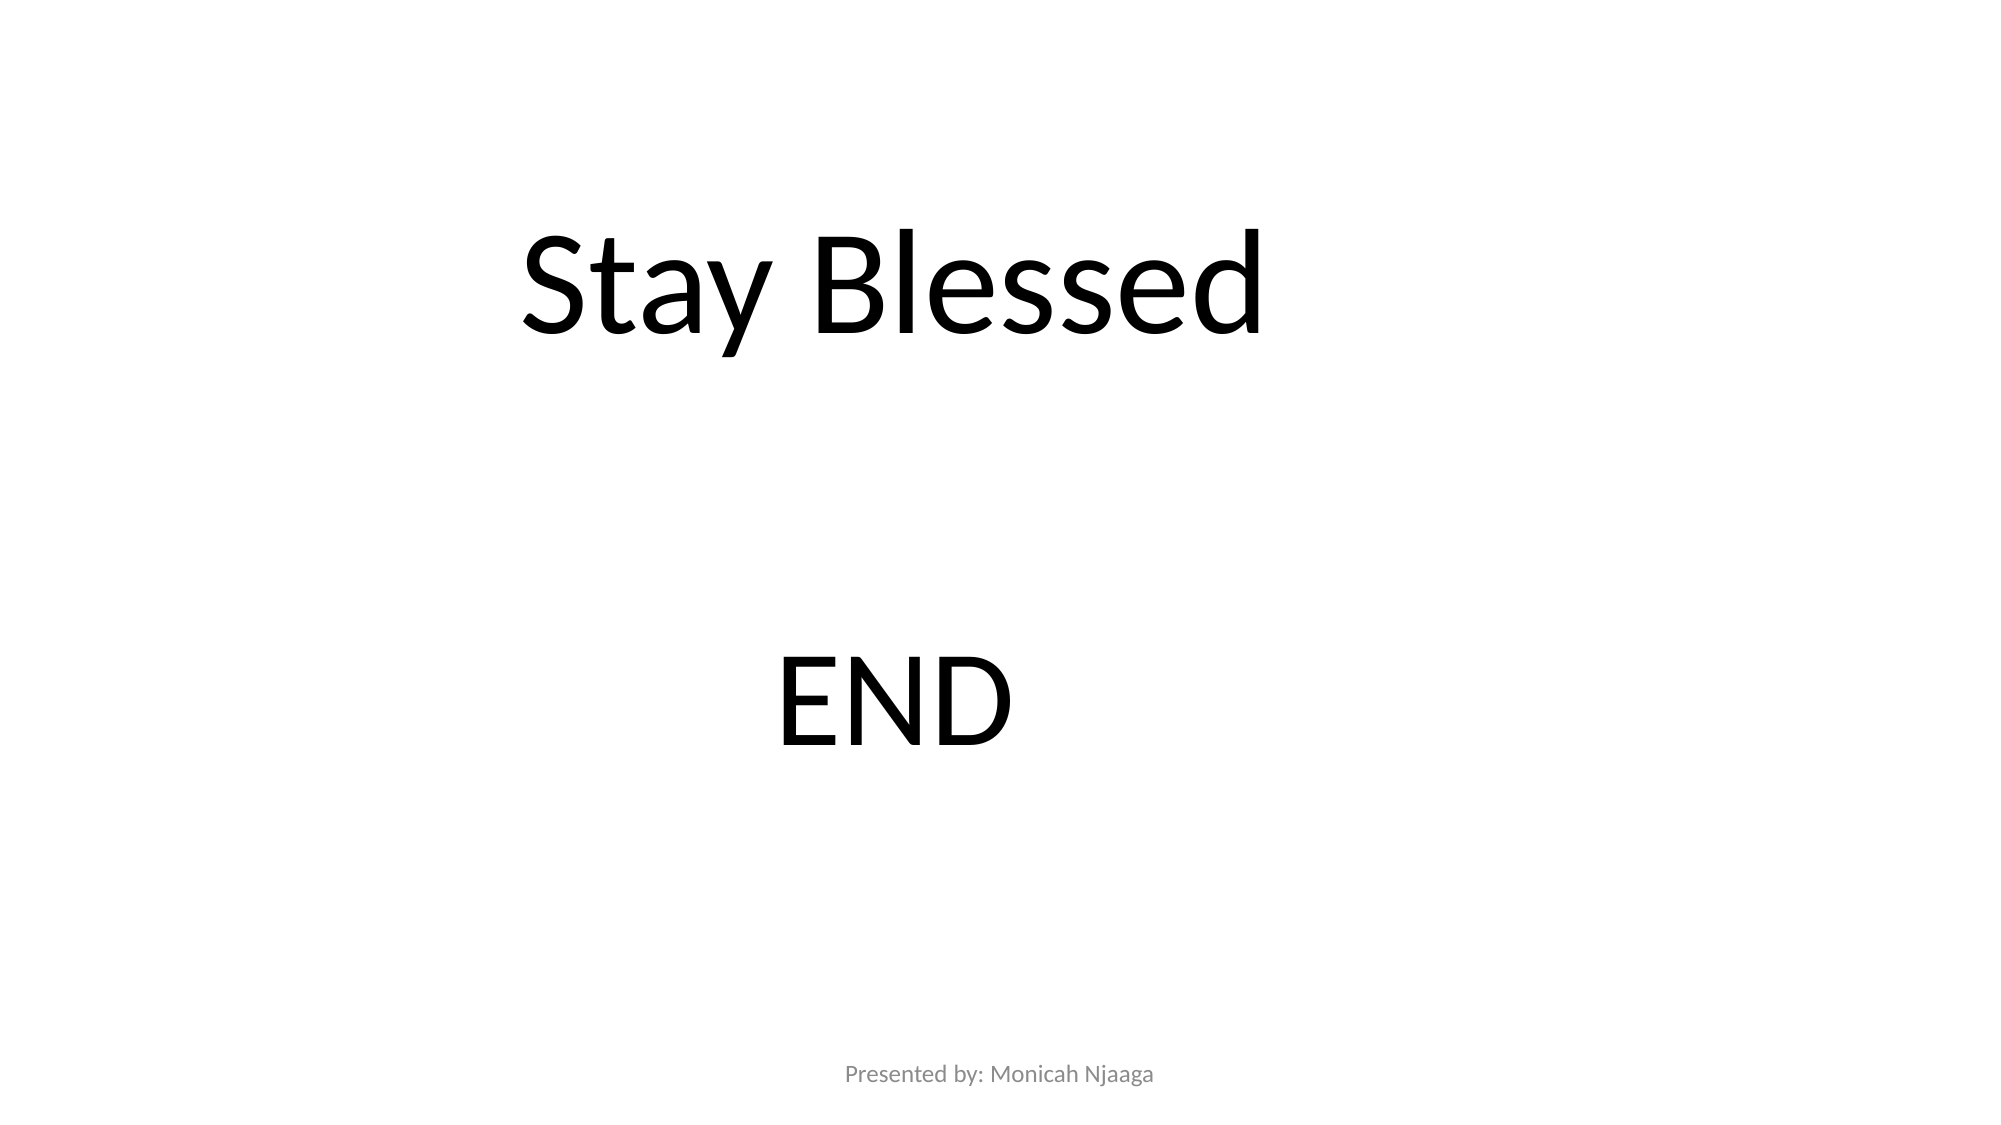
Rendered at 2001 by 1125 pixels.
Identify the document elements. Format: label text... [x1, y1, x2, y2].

text_box Stay Blessed [505, 175, 1285, 371]
text_box END [452, 601, 1338, 781]
footer Presented by: Monicah Njaaga [662, 1042, 1338, 1103]
